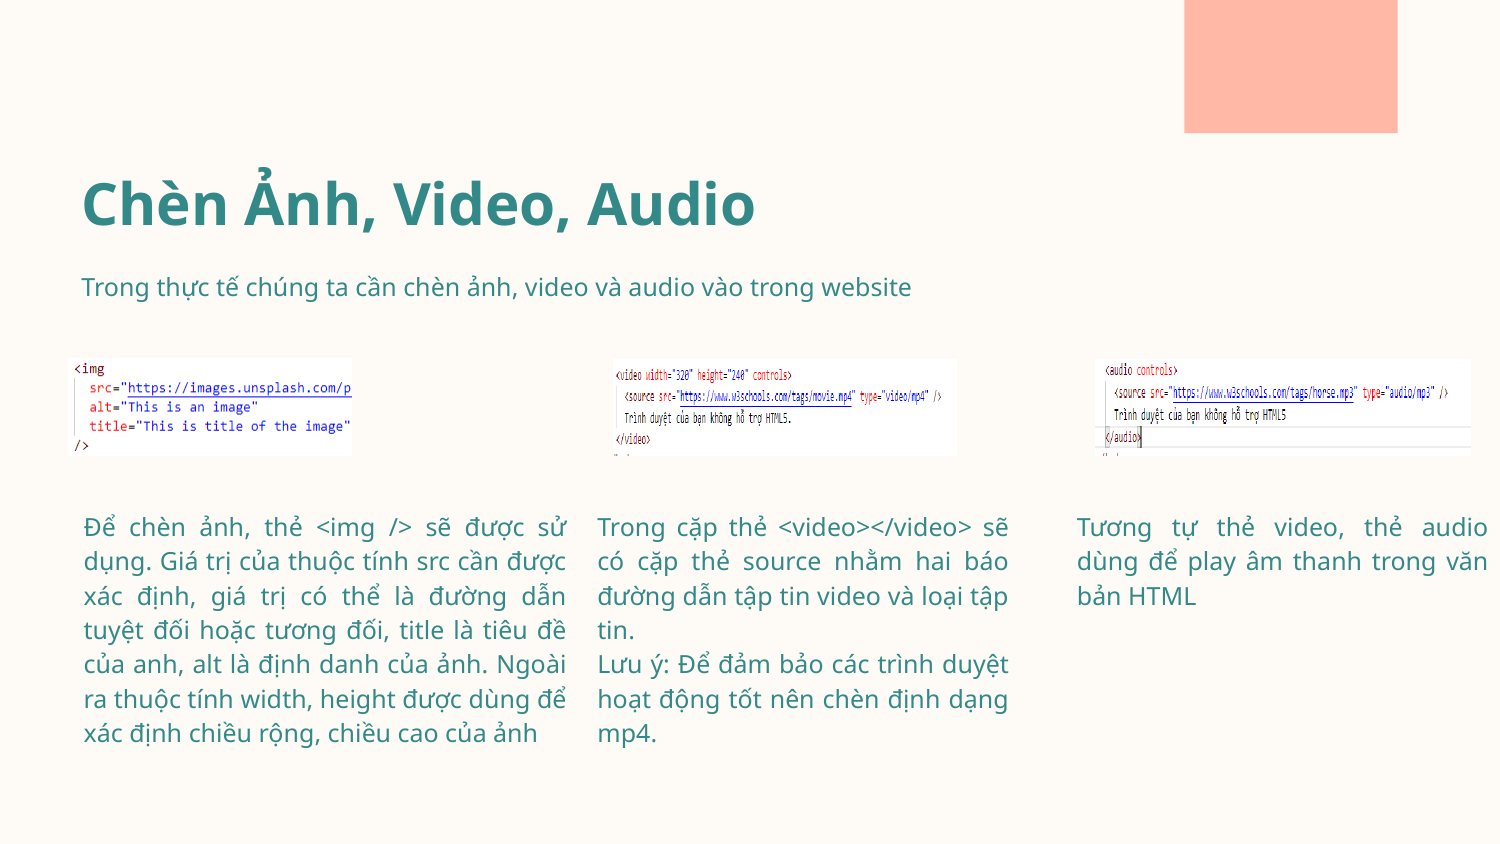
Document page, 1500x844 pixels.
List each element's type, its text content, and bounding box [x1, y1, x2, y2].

title Chèn Ảnh, Video, Audio [66, 0, 936, 252]
text_box Trong cặp thẻ <video></video> sẽ có cặp thẻ source nhằm hai báo đường dẫn tập tin video và loại tập tin. Lưu ý: Để đảm bảo các trình duyệt hoạt động tốt nên chèn định dạng mp4. [582, 491, 1025, 705]
picture [68, 358, 352, 456]
picture [1095, 359, 1471, 456]
text_box Tương tự thẻ video, thẻ audio dùng để play âm thanh trong văn bản HTML [1061, 491, 1500, 705]
picture [613, 359, 958, 456]
text_box Để chèn ảnh, thẻ <img /> sẽ được sử dụng. Giá trị của thuộc tính src cần được xác định, giá trị có thể là đường dẫn tuyệt đối hoặc tương đối, title là tiêu đề của anh, alt là định danh của ảnh. Ngoài ra thuộc tính width, height được dùng để xác định chiều rộng, chiều cao của ảnh [68, 491, 583, 785]
text_box Trong thực tế chúng ta cần chèn ảnh, video và audio vào trong website [66, 251, 1099, 323]
